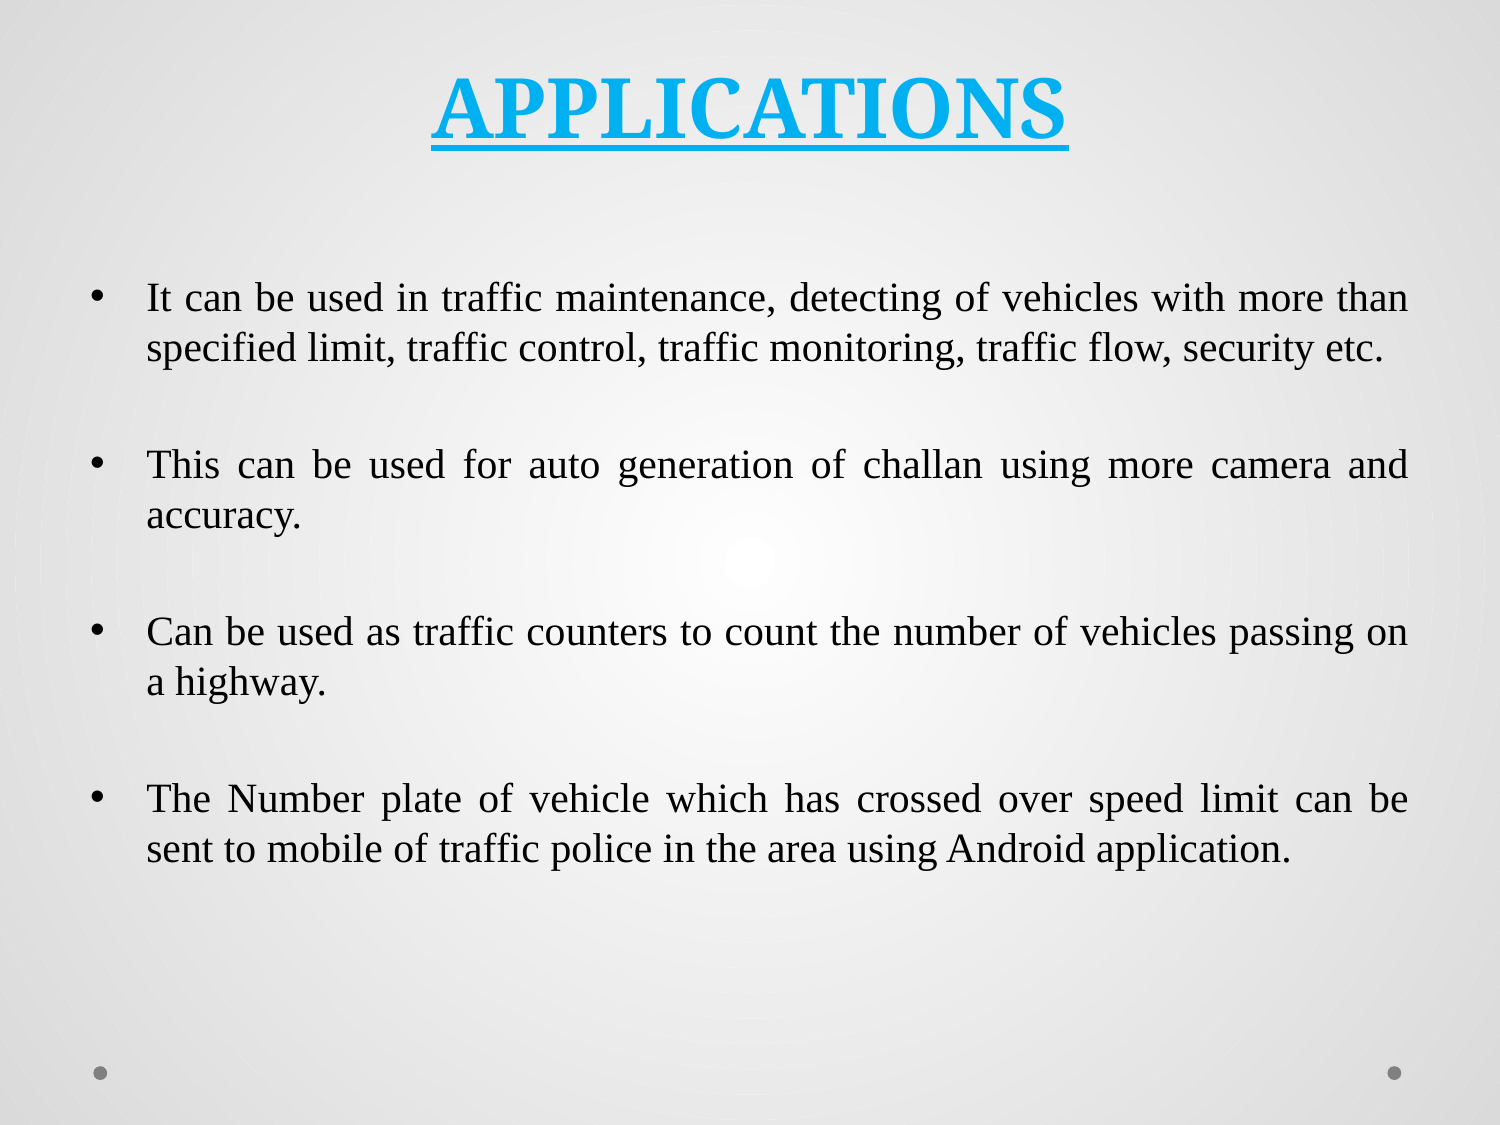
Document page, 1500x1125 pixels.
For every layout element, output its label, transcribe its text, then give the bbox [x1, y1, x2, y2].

title APPLICATIONS [75, 0, 1425, 163]
list It can be used in traffic maintenance, detecting of vehicles with more than specified limit, traffic control, traffic monitoring, traffic flow, security etc. This can be used for auto generation of challan using more camera and accuracy. Can be used as traffic counters to count the number of vehicles passing on a highway. The Number plate of vehicle which has crossed over speed limit can be sent to mobile of traffic police in the area using Android application. [75, 262, 1425, 1005]
